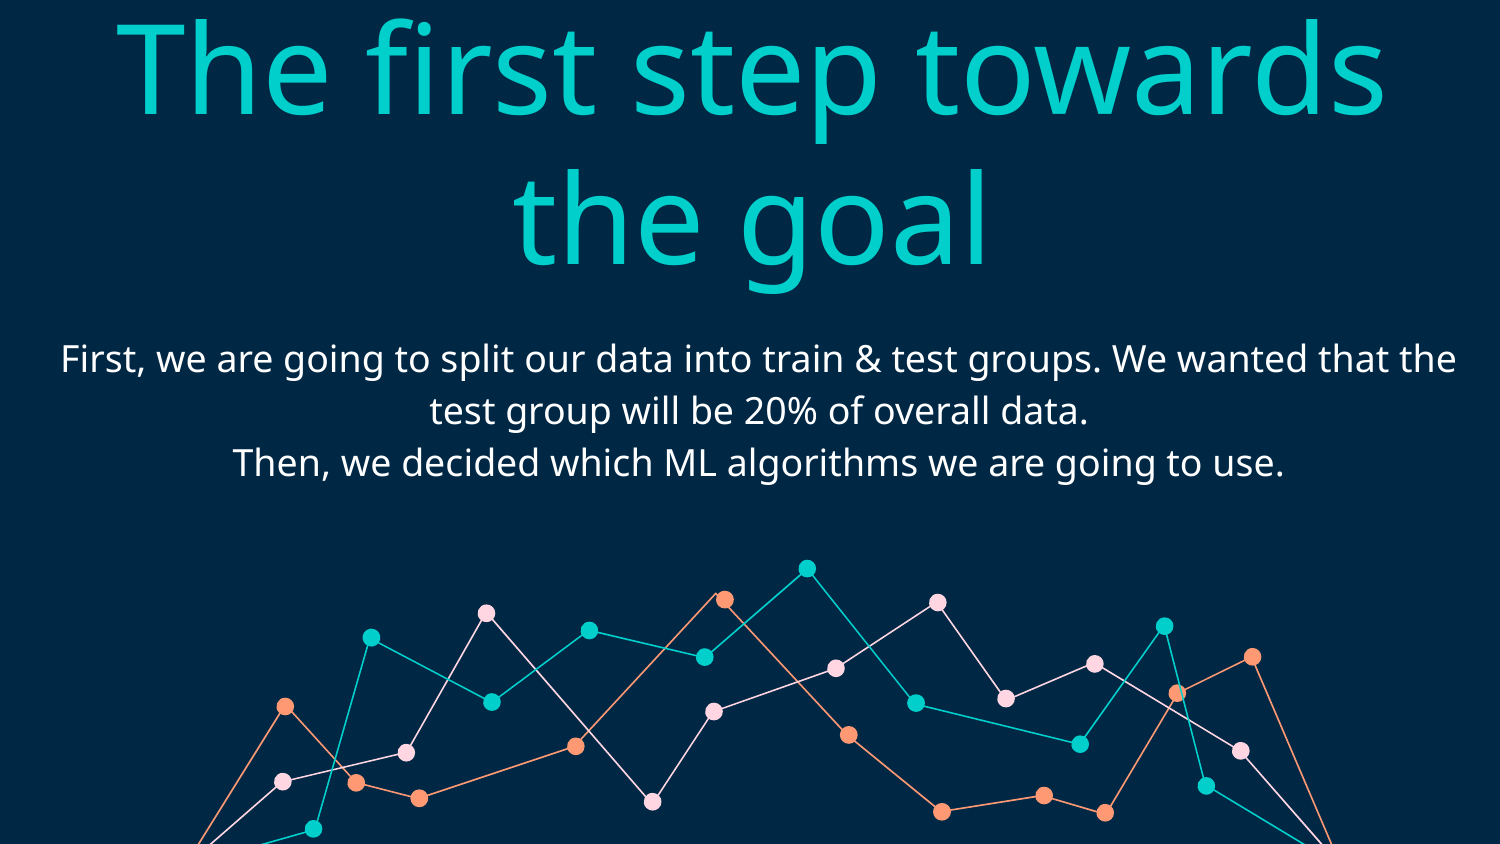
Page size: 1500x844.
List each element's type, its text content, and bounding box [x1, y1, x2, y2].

title The first step towards the goal [39, 37, 1466, 305]
list First, we are going to split our data into train & test groups. We wanted that the test group will be 20% of overall data. Then, we decided which ML algorithms we are going to use. [16, 313, 1484, 487]
